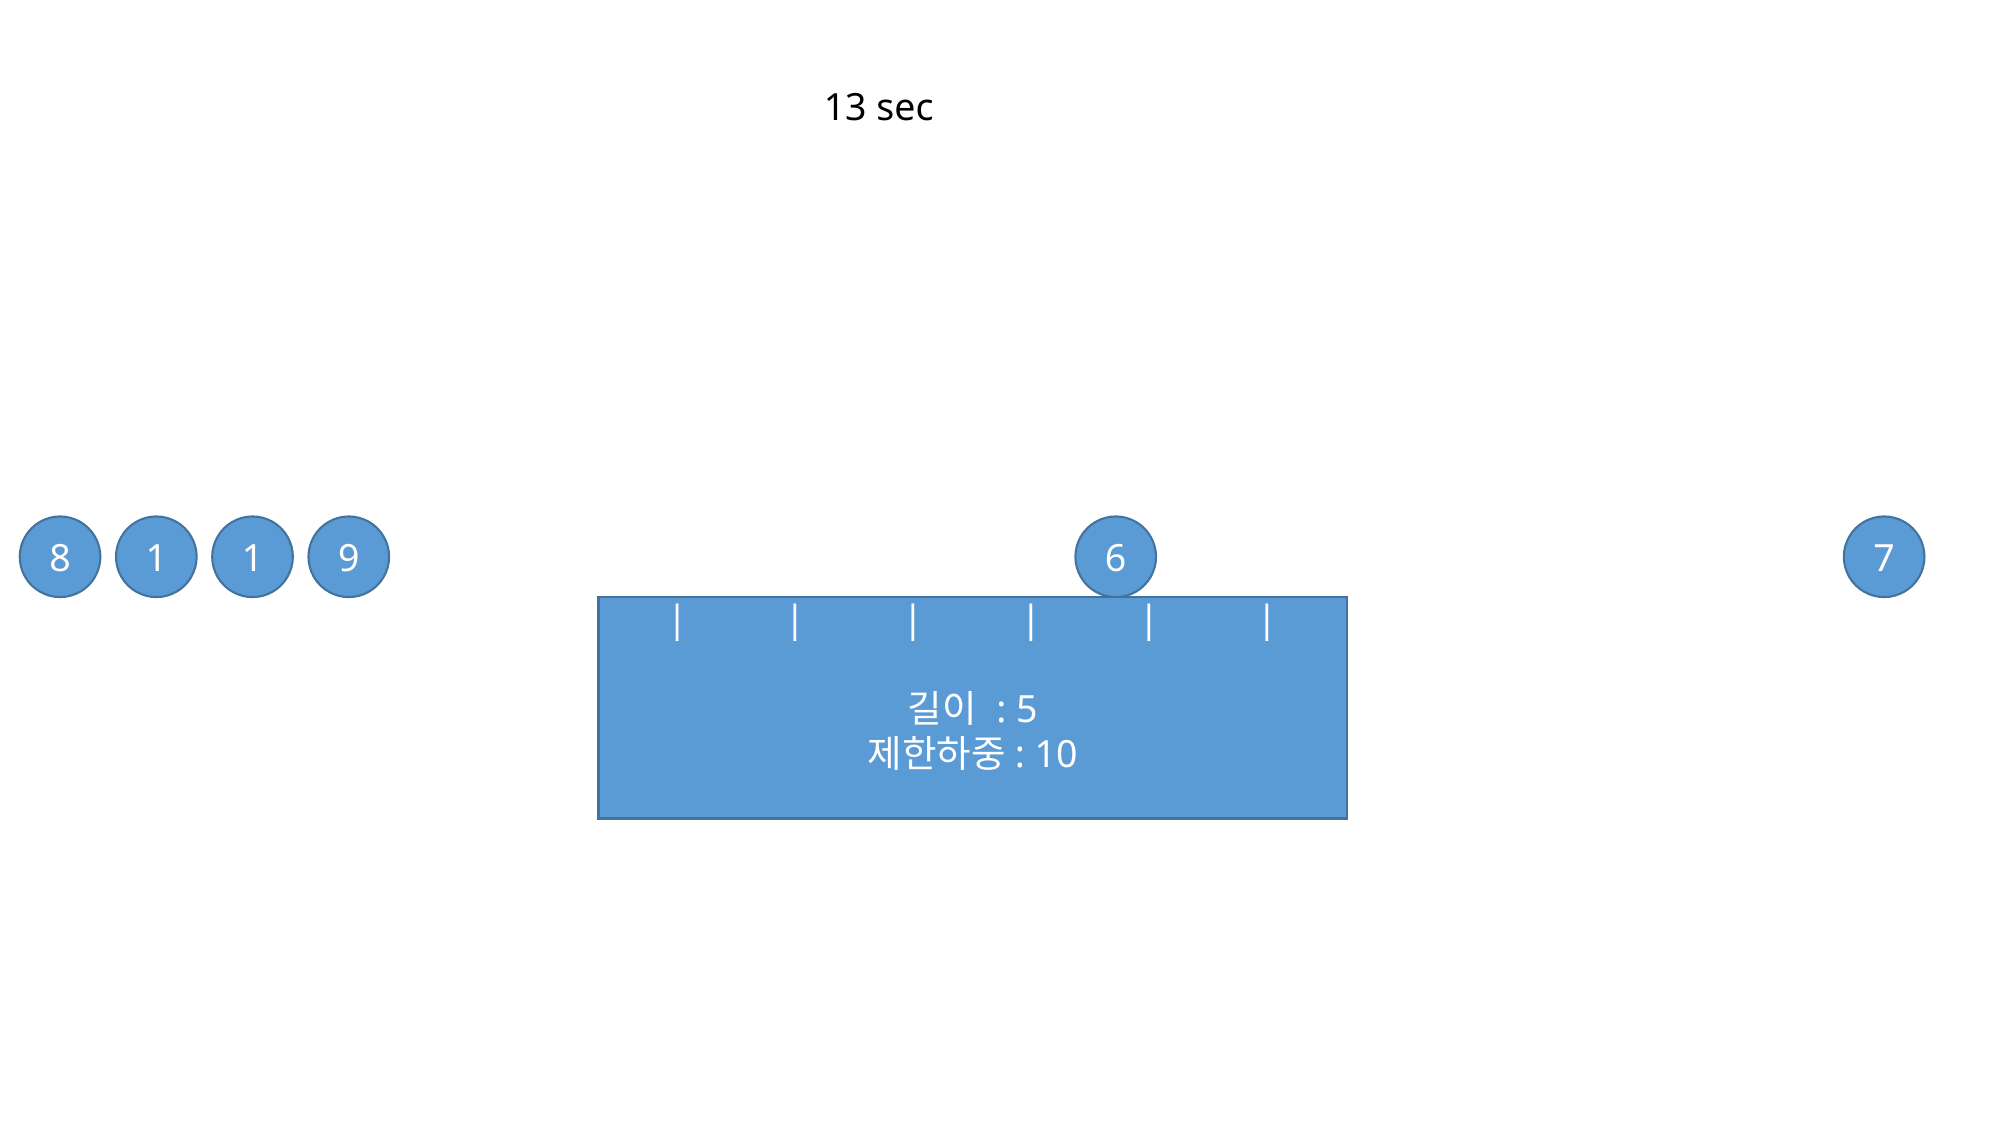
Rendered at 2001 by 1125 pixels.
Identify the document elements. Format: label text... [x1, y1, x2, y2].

text_box 6 [1074, 515, 1158, 596]
text_box | | | | | | 길이 : 5 제한하중: 10 [597, 596, 1348, 820]
text_box 13 sec [809, 75, 949, 135]
text_box 9 [307, 515, 391, 599]
text_box 1 [114, 515, 198, 599]
text_box 1 [211, 515, 294, 599]
text_box 7 [1842, 515, 1926, 599]
text_box 8 [18, 515, 102, 599]
